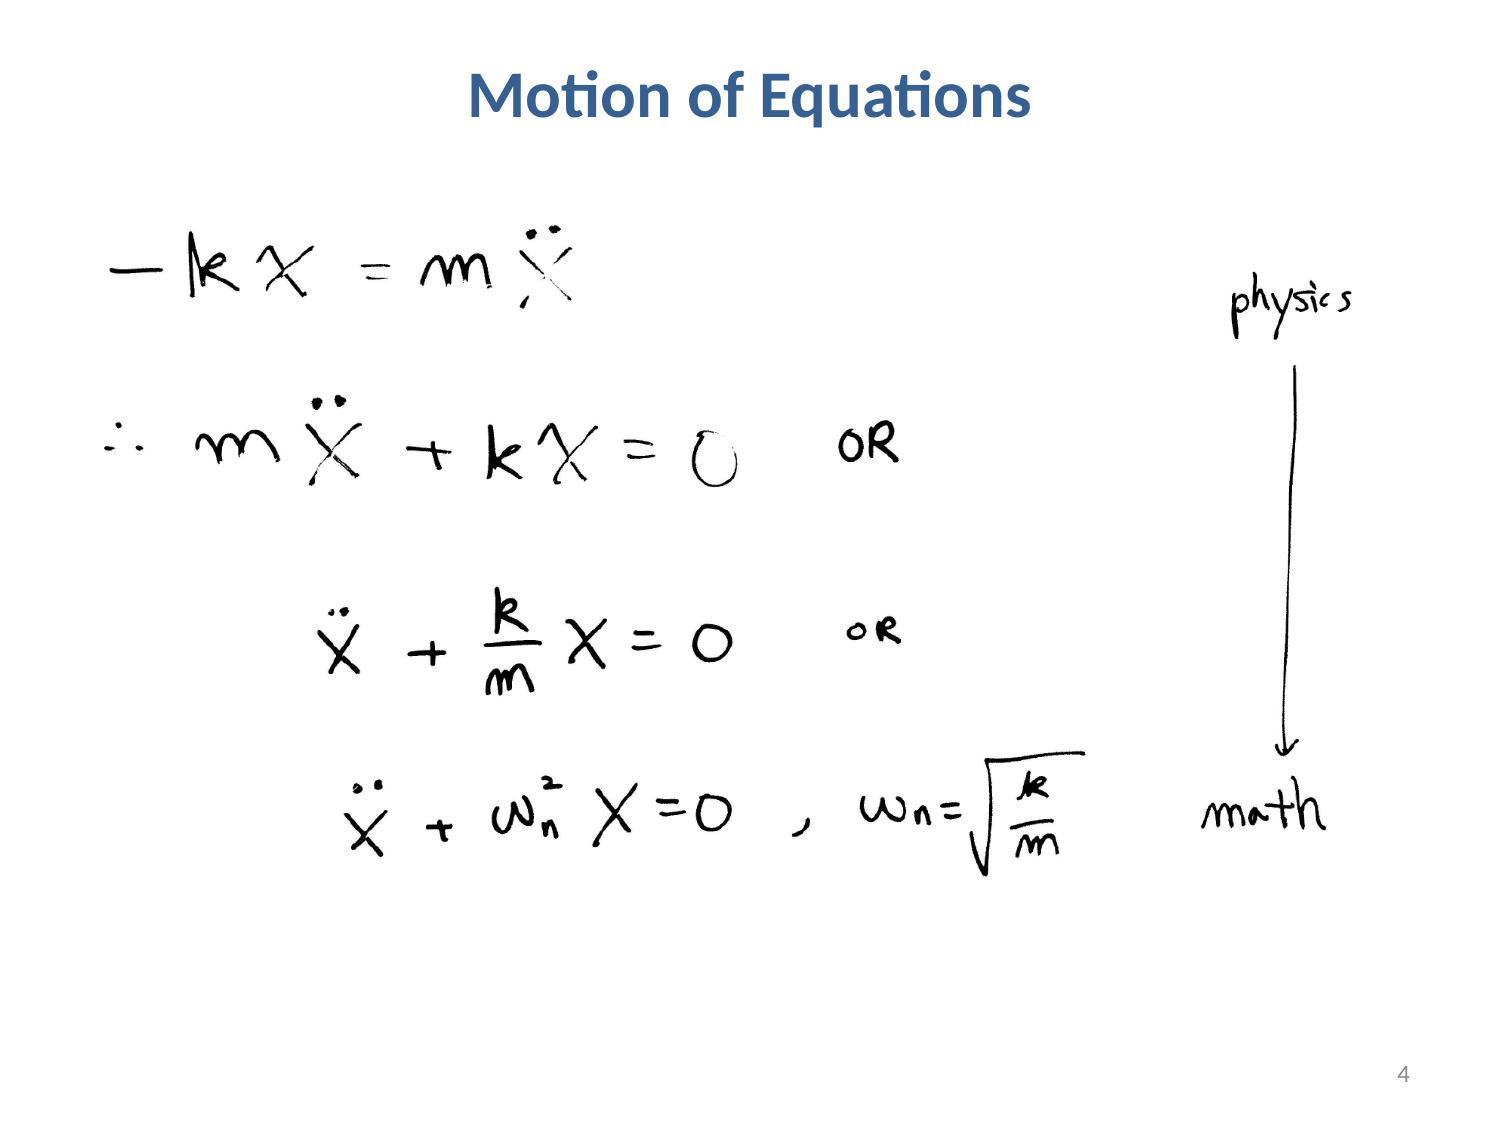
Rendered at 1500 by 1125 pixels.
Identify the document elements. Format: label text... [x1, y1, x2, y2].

picture [1199, 263, 1357, 846]
slide_number 4 [1074, 1042, 1425, 1103]
title Motion of Equations [74, 44, 1426, 138]
picture [99, 212, 1106, 898]
